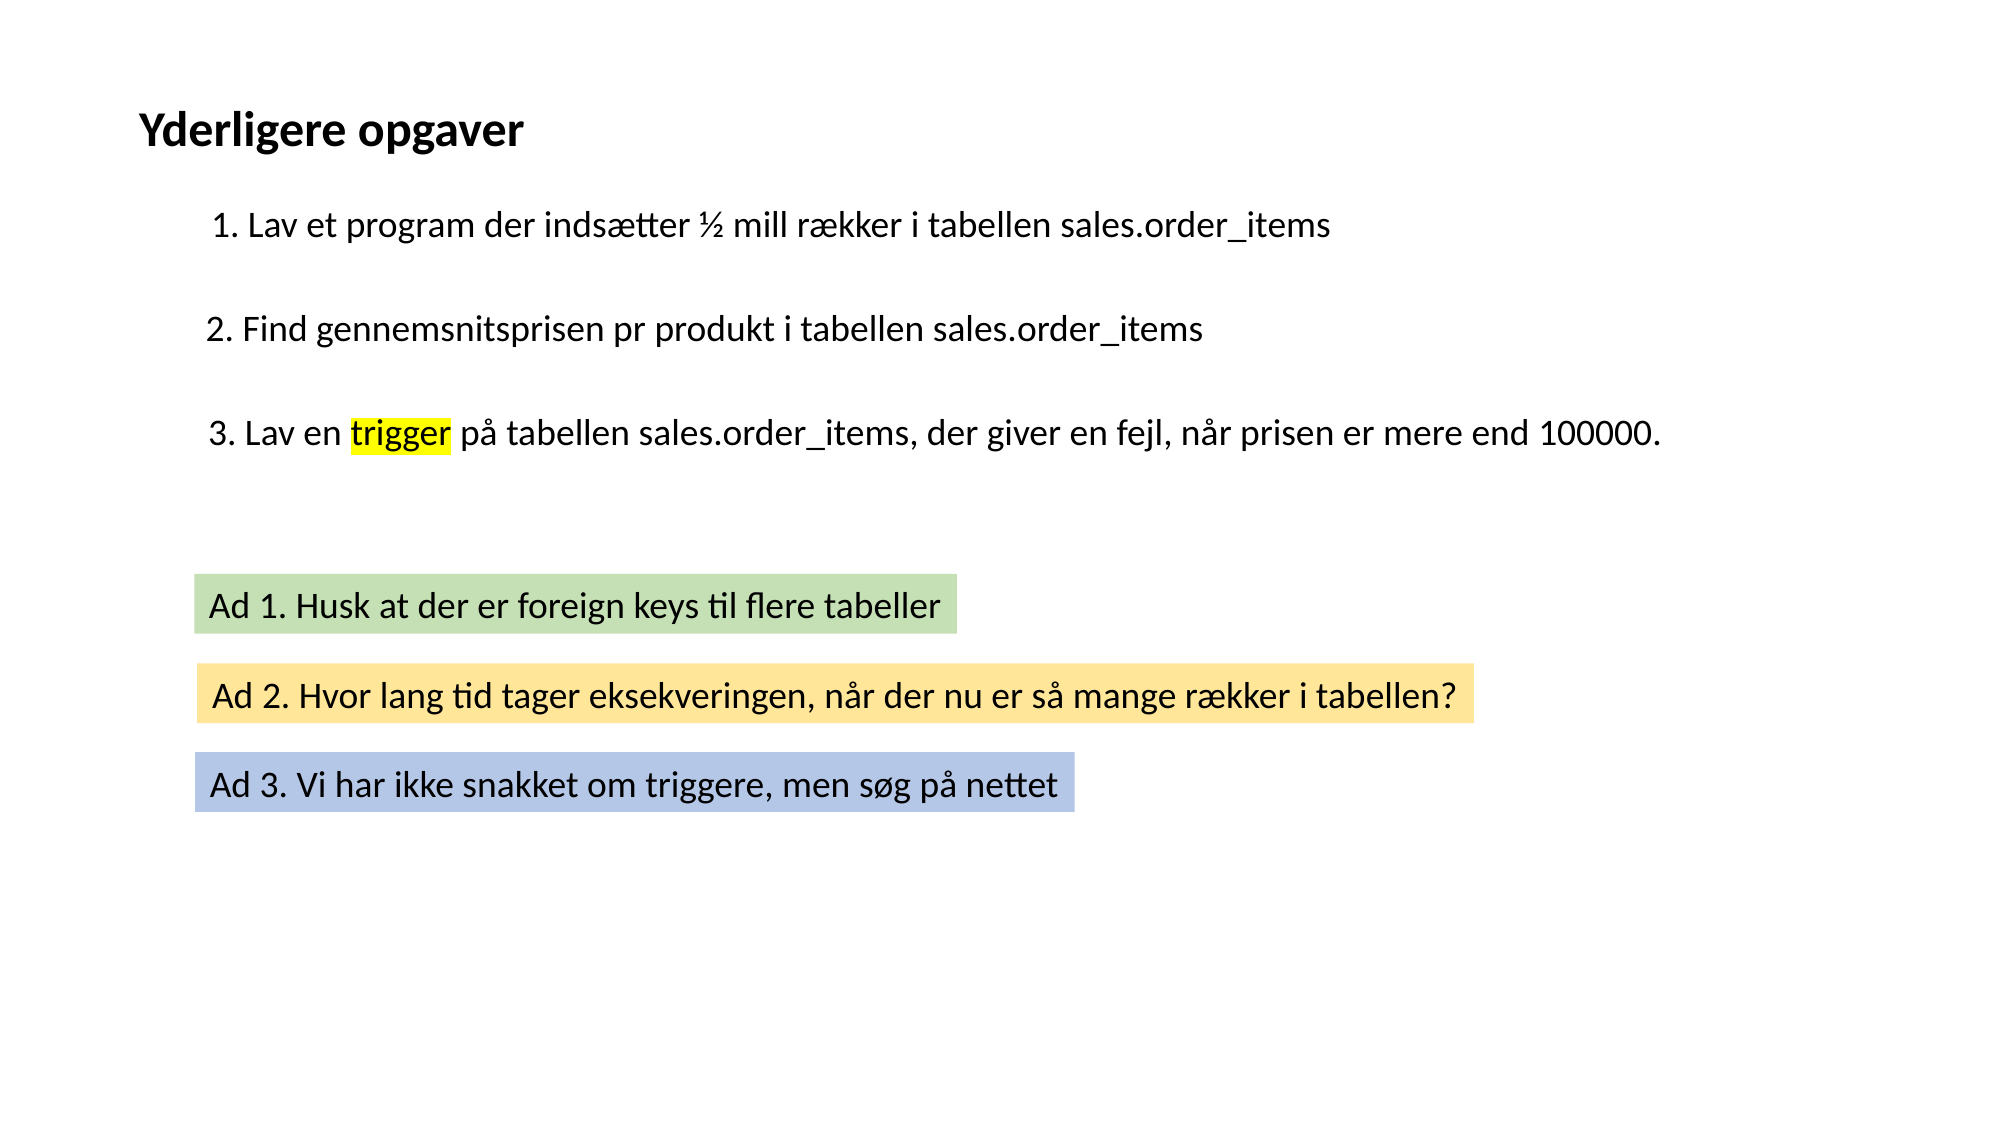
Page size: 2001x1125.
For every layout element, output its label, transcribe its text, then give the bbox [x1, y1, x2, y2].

text_box 2. Find gennemsnitsprisen pr produkt i tabellen sales.order_items [190, 296, 1220, 357]
text_box 1. Lav et program der indsætter ½ mill rækker i tabellen sales.order_items [196, 192, 1348, 253]
text_box Ad 3. Vi har ikke snakket om triggere, men søg på nettet [195, 752, 1075, 812]
text_box Yderligere opgaver [124, 88, 540, 164]
text_box 3. Lav en trigger på tabellen sales.order_items, der giver en fejl, når prisen er mere end 100000. [193, 400, 1679, 461]
text_box Ad 2. Hvor lang tid tager eksekveringen, når der nu er så mange rækker i tabellen? [197, 663, 1474, 724]
text_box Ad 1. Husk at der er foreign keys til flere tabeller [194, 573, 957, 634]
